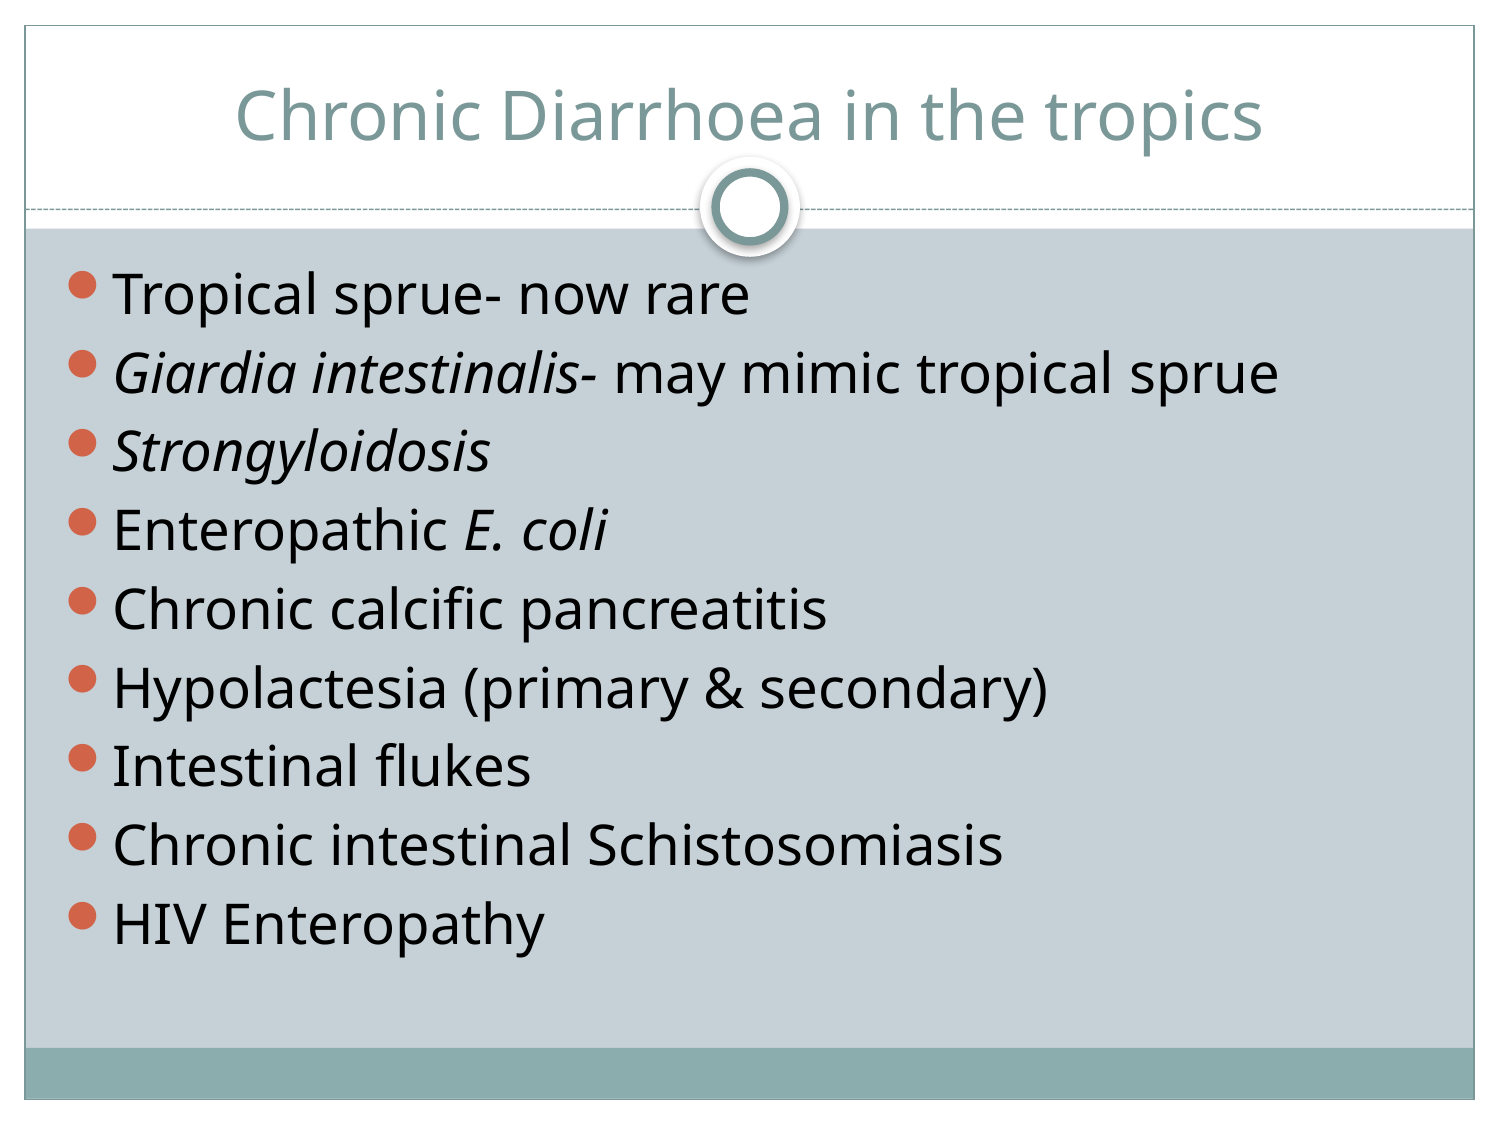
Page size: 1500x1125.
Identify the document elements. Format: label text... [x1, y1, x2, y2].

list Tropical sprue- now rare Giardia intestinalis- may mimic tropical sprue Strongyloidosis Enteropathic E. coli Chronic calcific pancreatitis Hypolactesia (primary & secondary) Intestinal flukes Chronic intestinal Schistosomiasis HIV Enteropathy [49, 250, 1445, 1001]
title Chronic Diarrhoea in the tropics [49, 37, 1450, 163]
